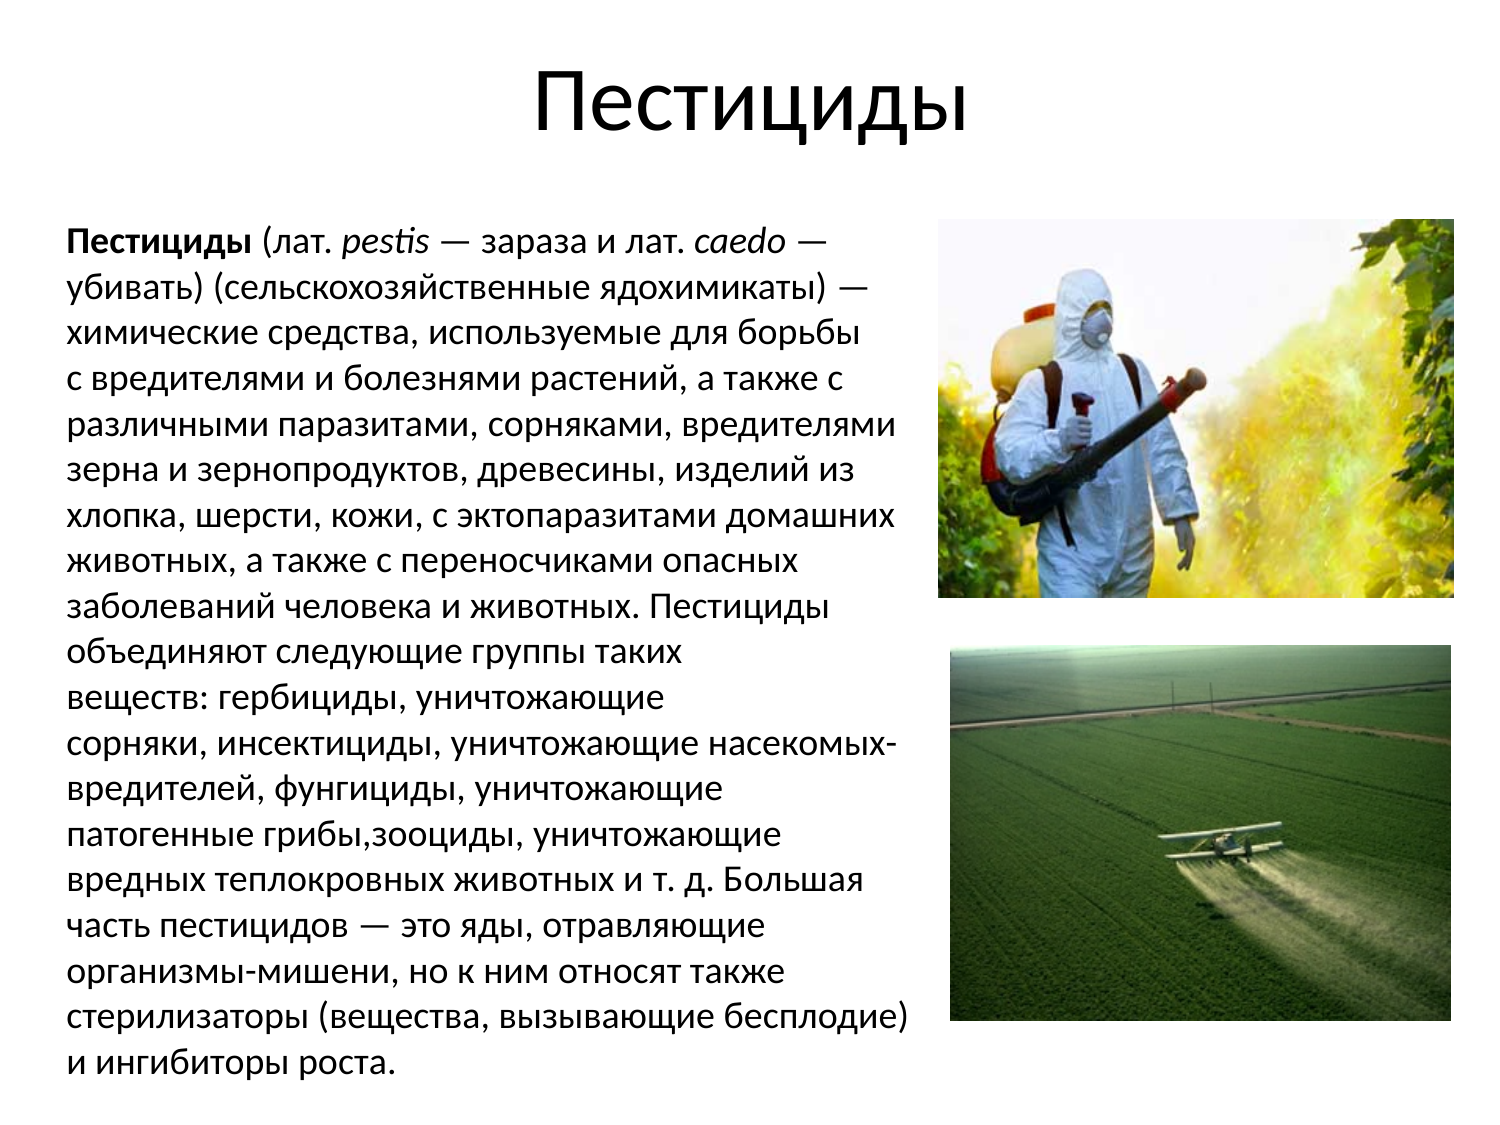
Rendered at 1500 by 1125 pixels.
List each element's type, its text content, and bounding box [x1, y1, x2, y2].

title Пестициды [76, 0, 1427, 188]
list Пестициды (лат. pestis — зараза и лат. caedo — убивать) (сельскохозяйственные ядохимикаты) — химические средства, используемые для борьбы с вредителями и болезнями растений, а также с различными паразитами, сорняками, вредителями зерна и зернопродуктов, древесины, изделий из хлопка, шерсти, кожи, с эктопаразитами домашних животных, а также с переносчиками опасных заболеваний человека и животных. Пестициды объединяют следующие группы таких веществ: гербициды, уничтожающие сорняки, инсектициды, уничтожающие насекомых-вредителей, фунгициды, уничтожающие патогенные грибы,зооциды, уничтожающие вредных теплокровных животных и т. д. Большая часть пестицидов — это яды, отравляющие организмы-мишени, но к ним относят также стерилизаторы (вещества, вызывающие бесплодие) и ингибиторы роста. [0, 208, 934, 1094]
picture [938, 219, 1454, 599]
picture [950, 644, 1452, 1021]
